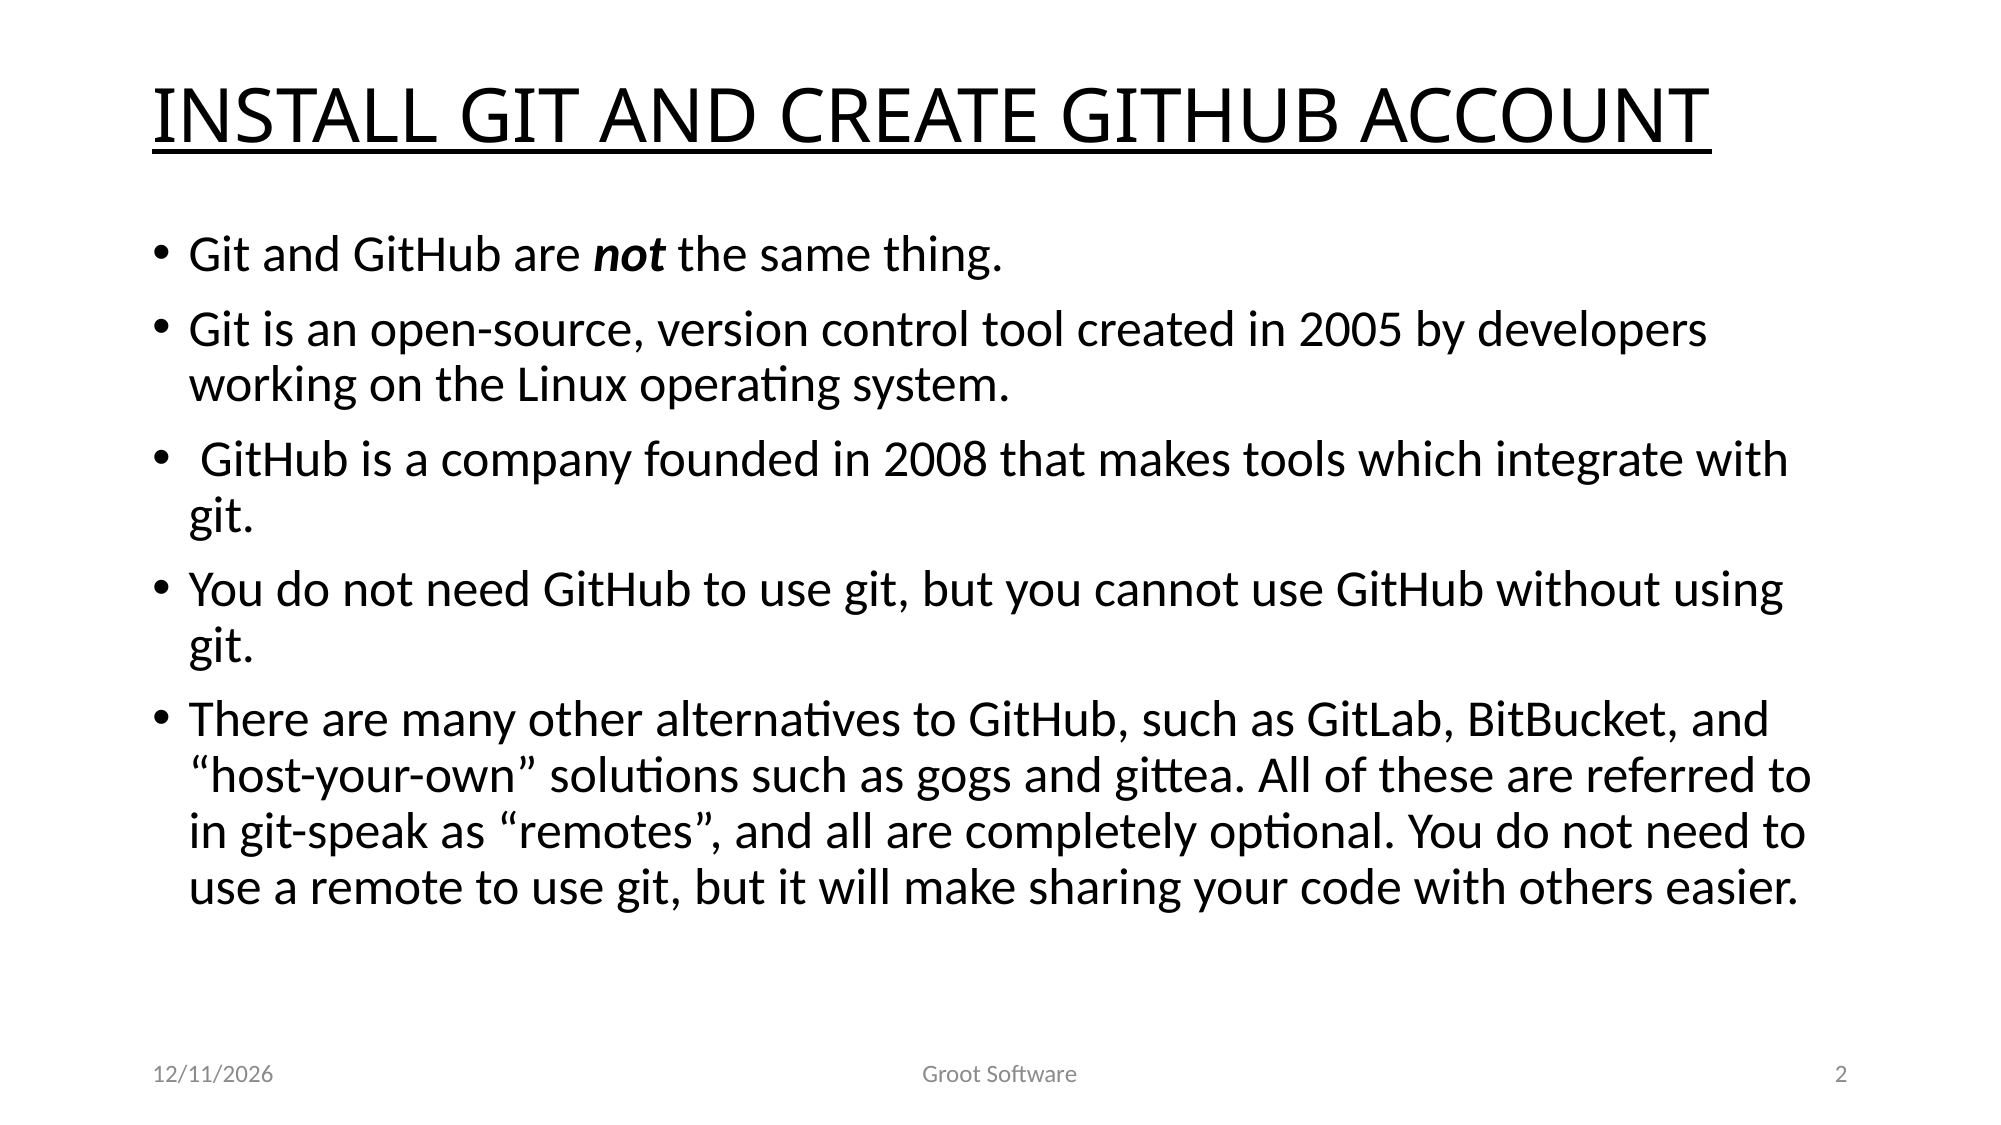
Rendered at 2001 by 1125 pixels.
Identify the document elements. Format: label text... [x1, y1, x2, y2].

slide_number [137, 1042, 588, 1103]
slide_number 2 [1412, 1042, 1863, 1103]
title INSTALL GIT AND CREATE GITHUB ACCOUNT [137, 59, 1863, 178]
footer Groot Software [662, 1042, 1338, 1103]
list Git and GitHub are not the same thing. Git is an open-source, version control tool created in 2005 by developers working on the Linux operating system. GitHub is a company founded in 2008 that makes tools which integrate with git. You do not need GitHub to use git, but you cannot use GitHub without using git. There are many other alternatives to GitHub, such as GitLab, BitBucket, and “host-your-own” solutions such as gogs and gittea. All of these are referred to in git-speak as “remotes”, and all are completely optional. You do not need to use a remote to use git, but it will make sharing your code with others easier. [137, 219, 1863, 934]
